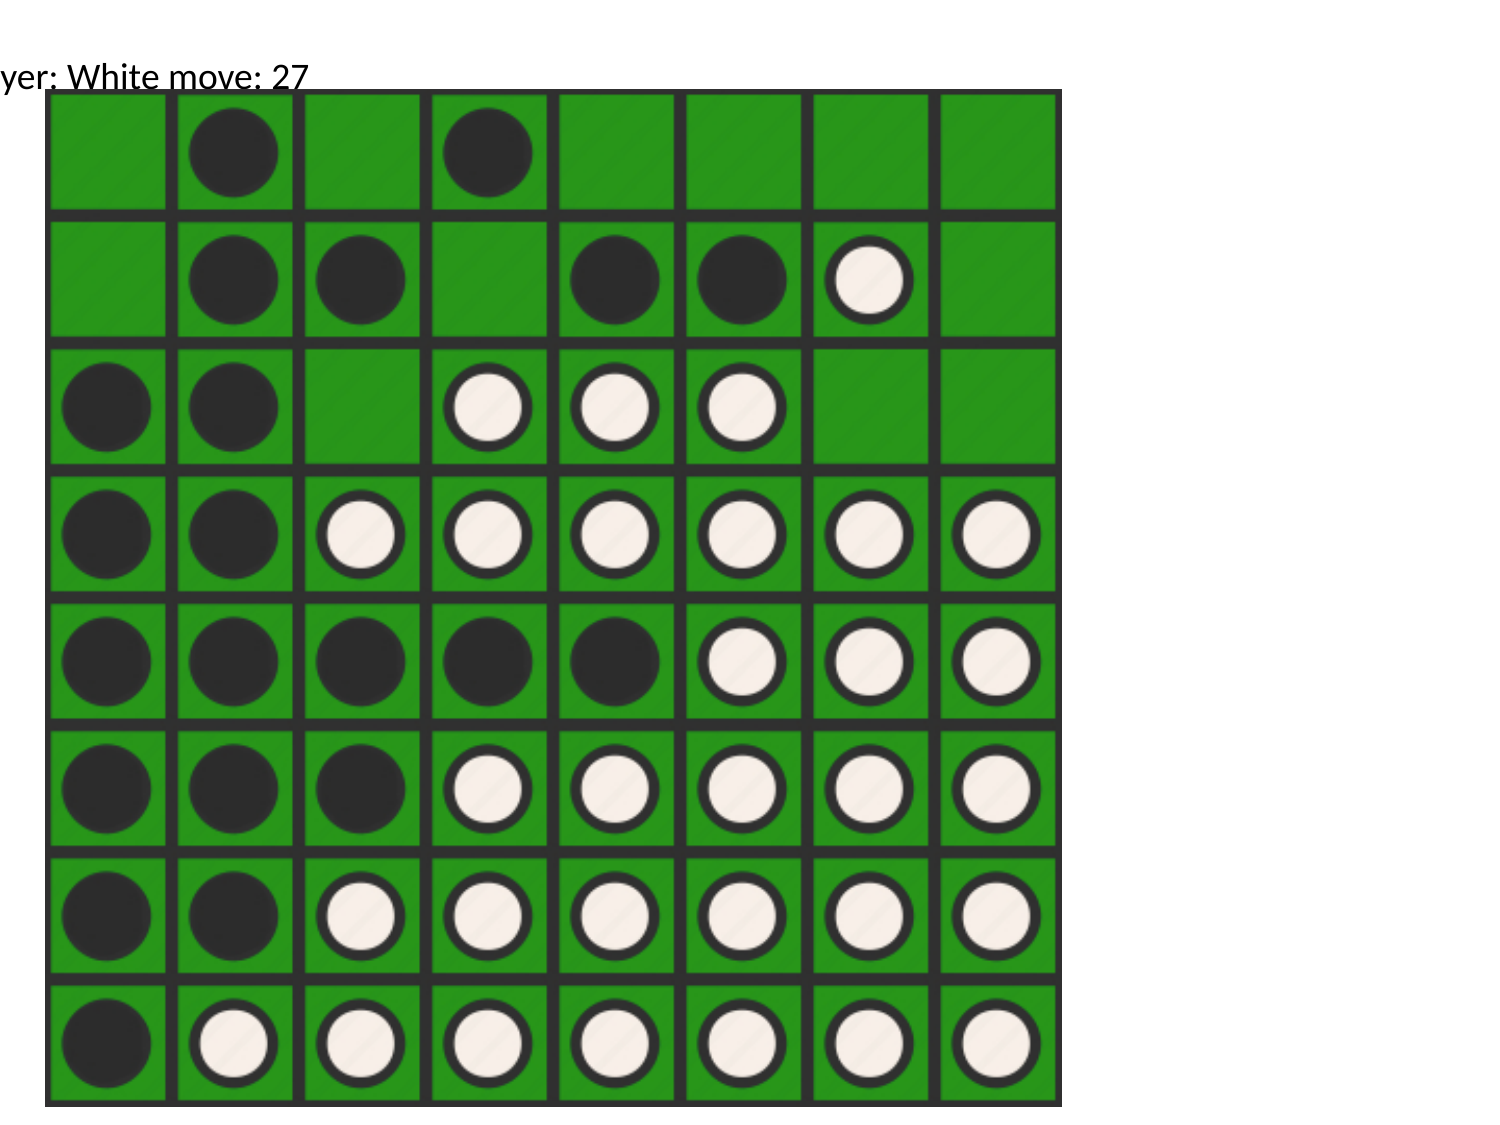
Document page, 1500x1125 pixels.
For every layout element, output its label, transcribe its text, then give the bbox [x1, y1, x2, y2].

text_box turn: 48 player: White move: 27 [0, 44, 325, 105]
picture [44, 89, 1062, 1107]
